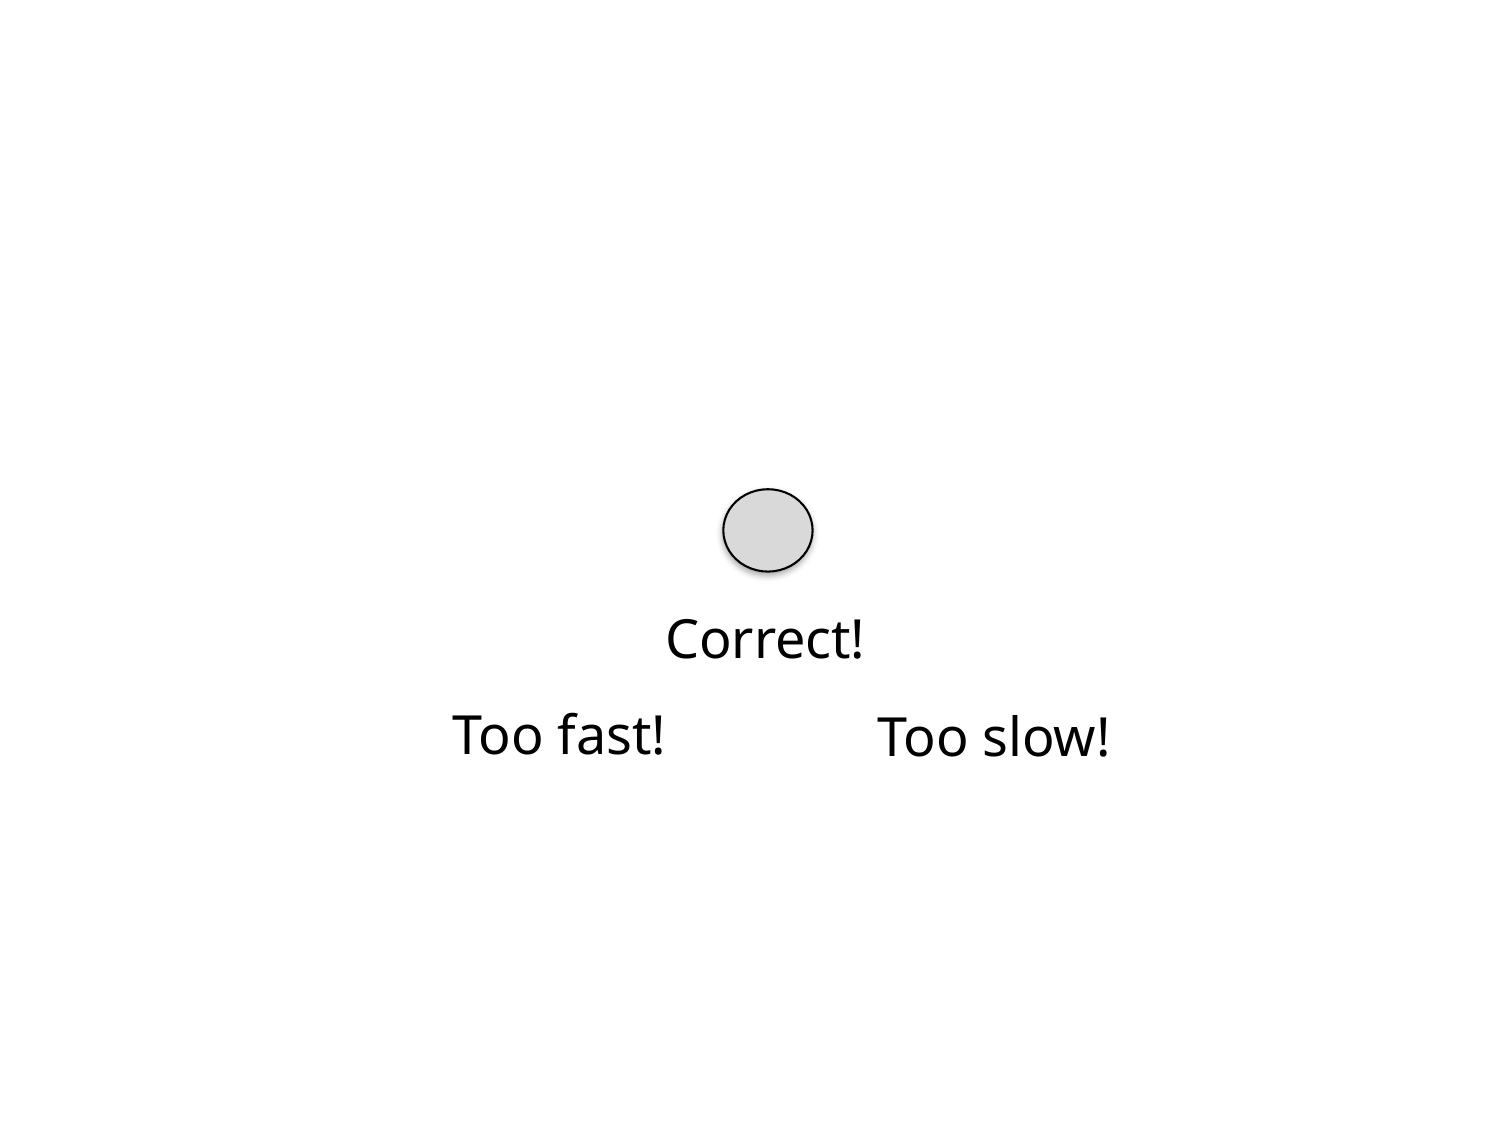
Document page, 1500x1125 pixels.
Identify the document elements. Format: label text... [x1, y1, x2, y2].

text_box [437, 693, 1178, 776]
text_box Correct! [650, 597, 919, 678]
text_box [722, 488, 814, 573]
